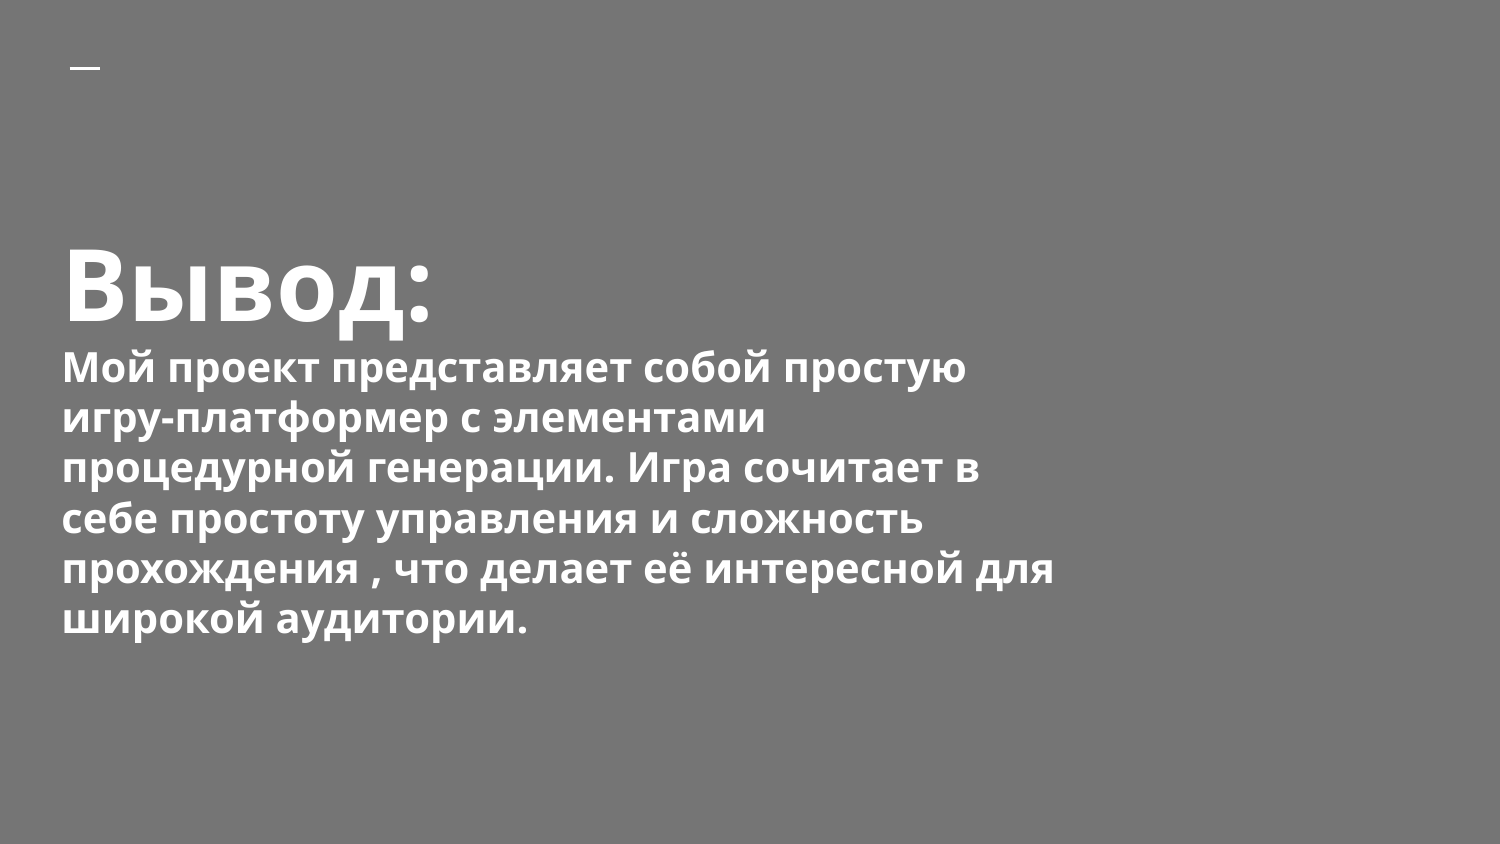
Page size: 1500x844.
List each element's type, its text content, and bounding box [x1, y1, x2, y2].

title Вывод: Мой проект представляет собой простую игру-платформер с элементами процедурной генерации. Игра сочитает в себе простоту управления и сложность прохождения , что делает её интересной для широкой аудитории. [46, 116, 1071, 746]
